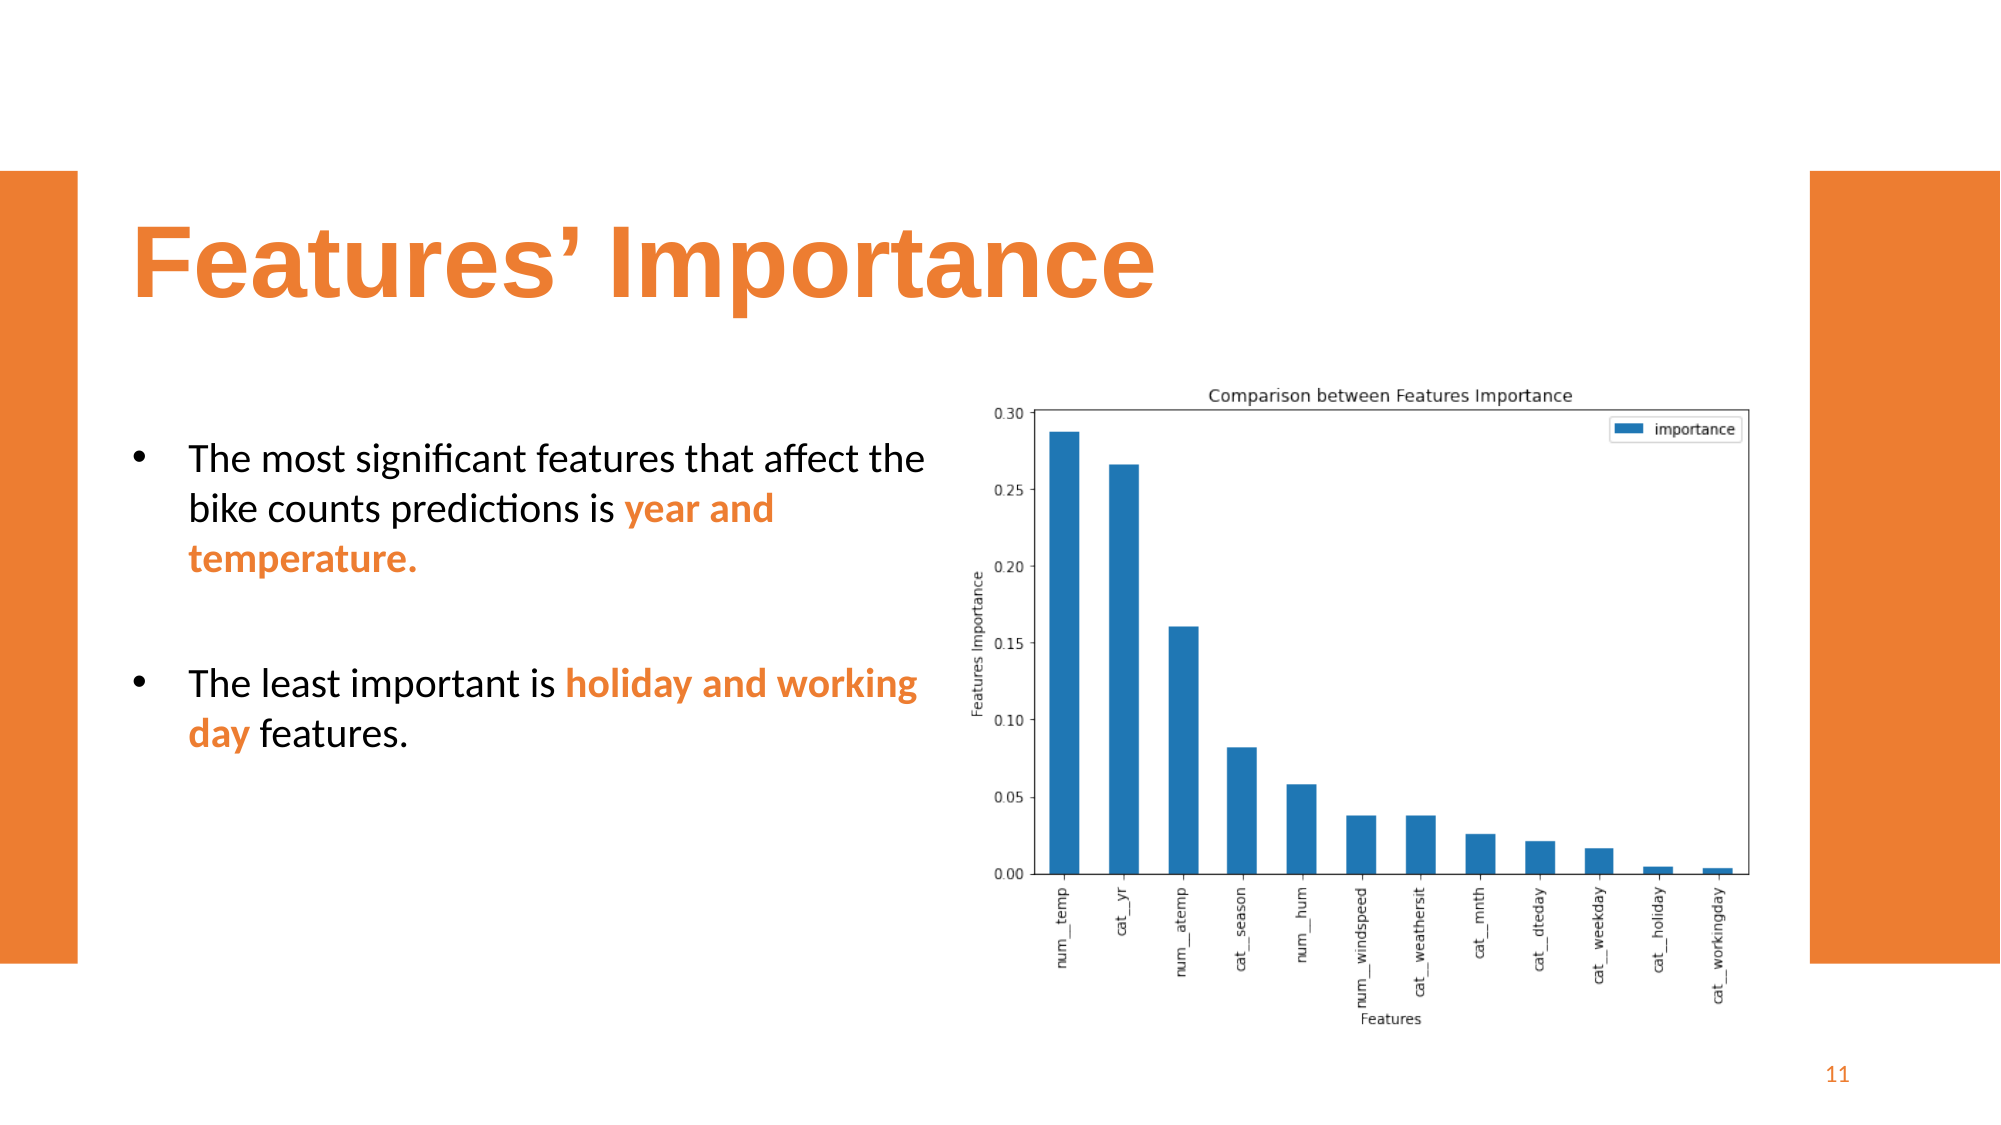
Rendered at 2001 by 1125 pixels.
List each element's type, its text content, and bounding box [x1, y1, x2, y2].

text_box 11 [1809, 1049, 1870, 1095]
text_box [0, 170, 78, 964]
title Features’ Importance [111, 143, 1811, 496]
subtitle The most significant features that affect the bike counts predictions is year and temperature. The least important is holiday and working day features. [111, 410, 963, 964]
picture [963, 378, 1757, 1036]
text_box [1809, 170, 2000, 964]
